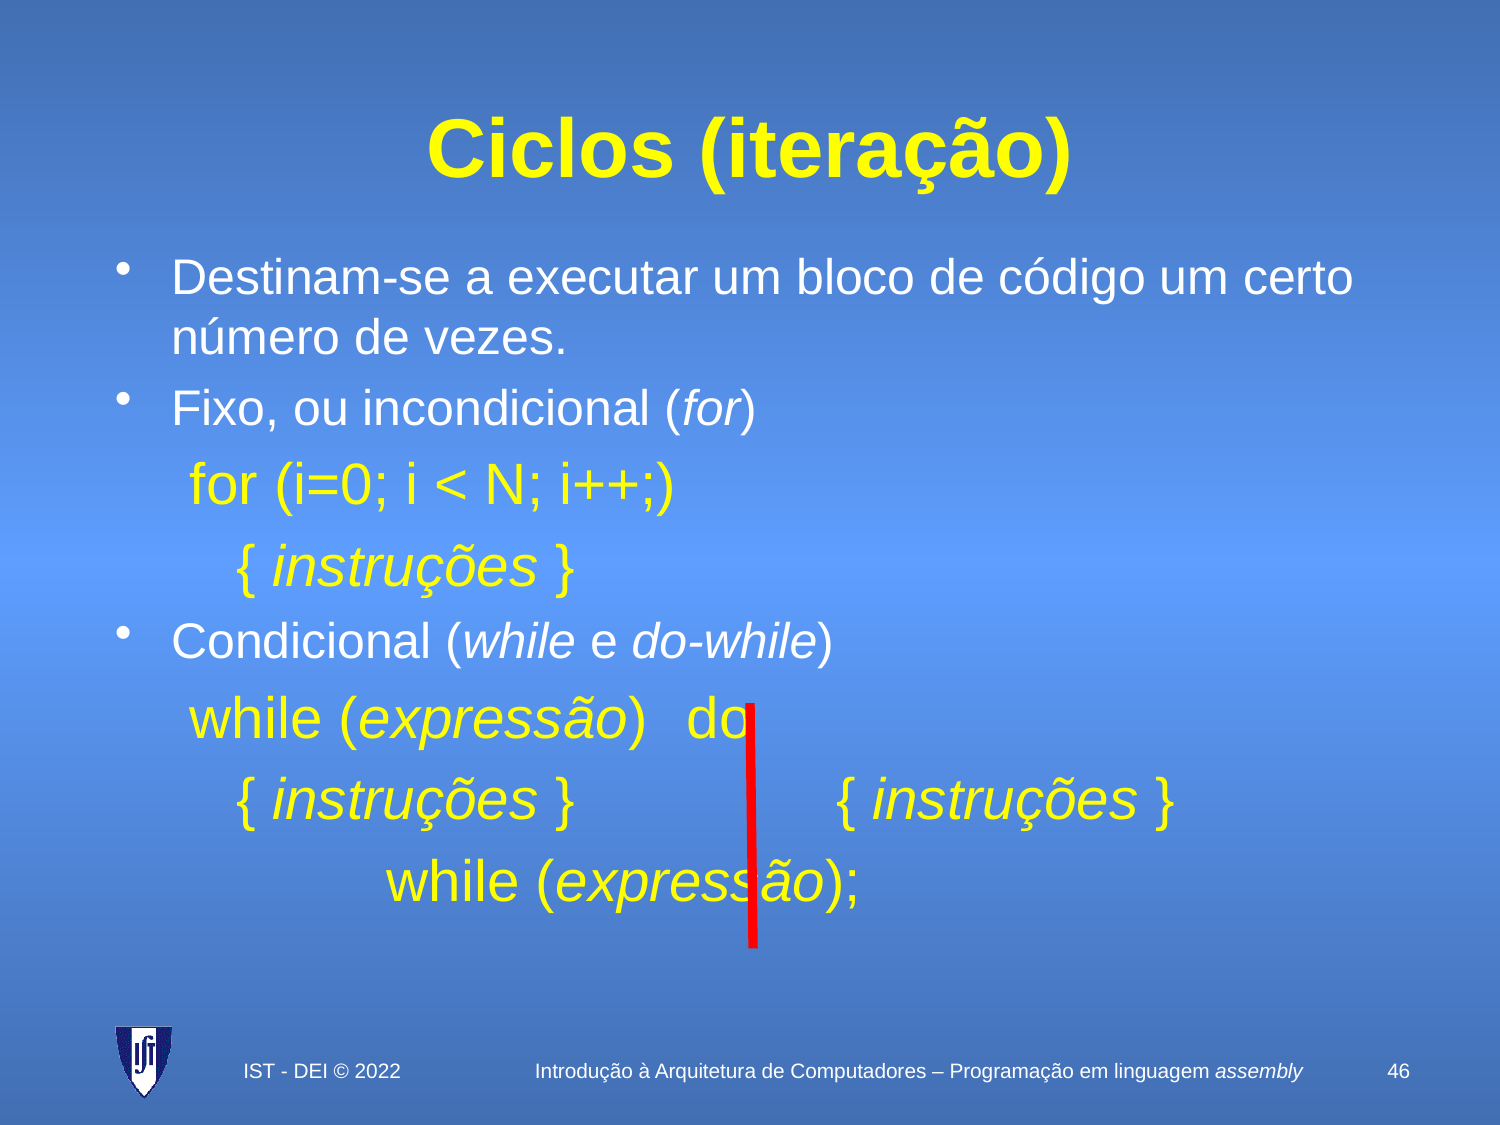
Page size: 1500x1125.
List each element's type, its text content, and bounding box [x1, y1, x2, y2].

list Destinam-se a executar um bloco de código um certo número de vezes. Fixo, ou incondicional (for) for (i=0; i < N; i++;) { instruções } Condicional (while e do-while) while (expressão) do { instruções } { instruções } while (expressão); [99, 237, 1413, 1000]
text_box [749, 702, 754, 949]
title Ciclos (iteração) [99, 87, 1400, 200]
picture [112, 1024, 175, 1100]
footer IST - DEI © 2022 [199, 1049, 451, 1088]
